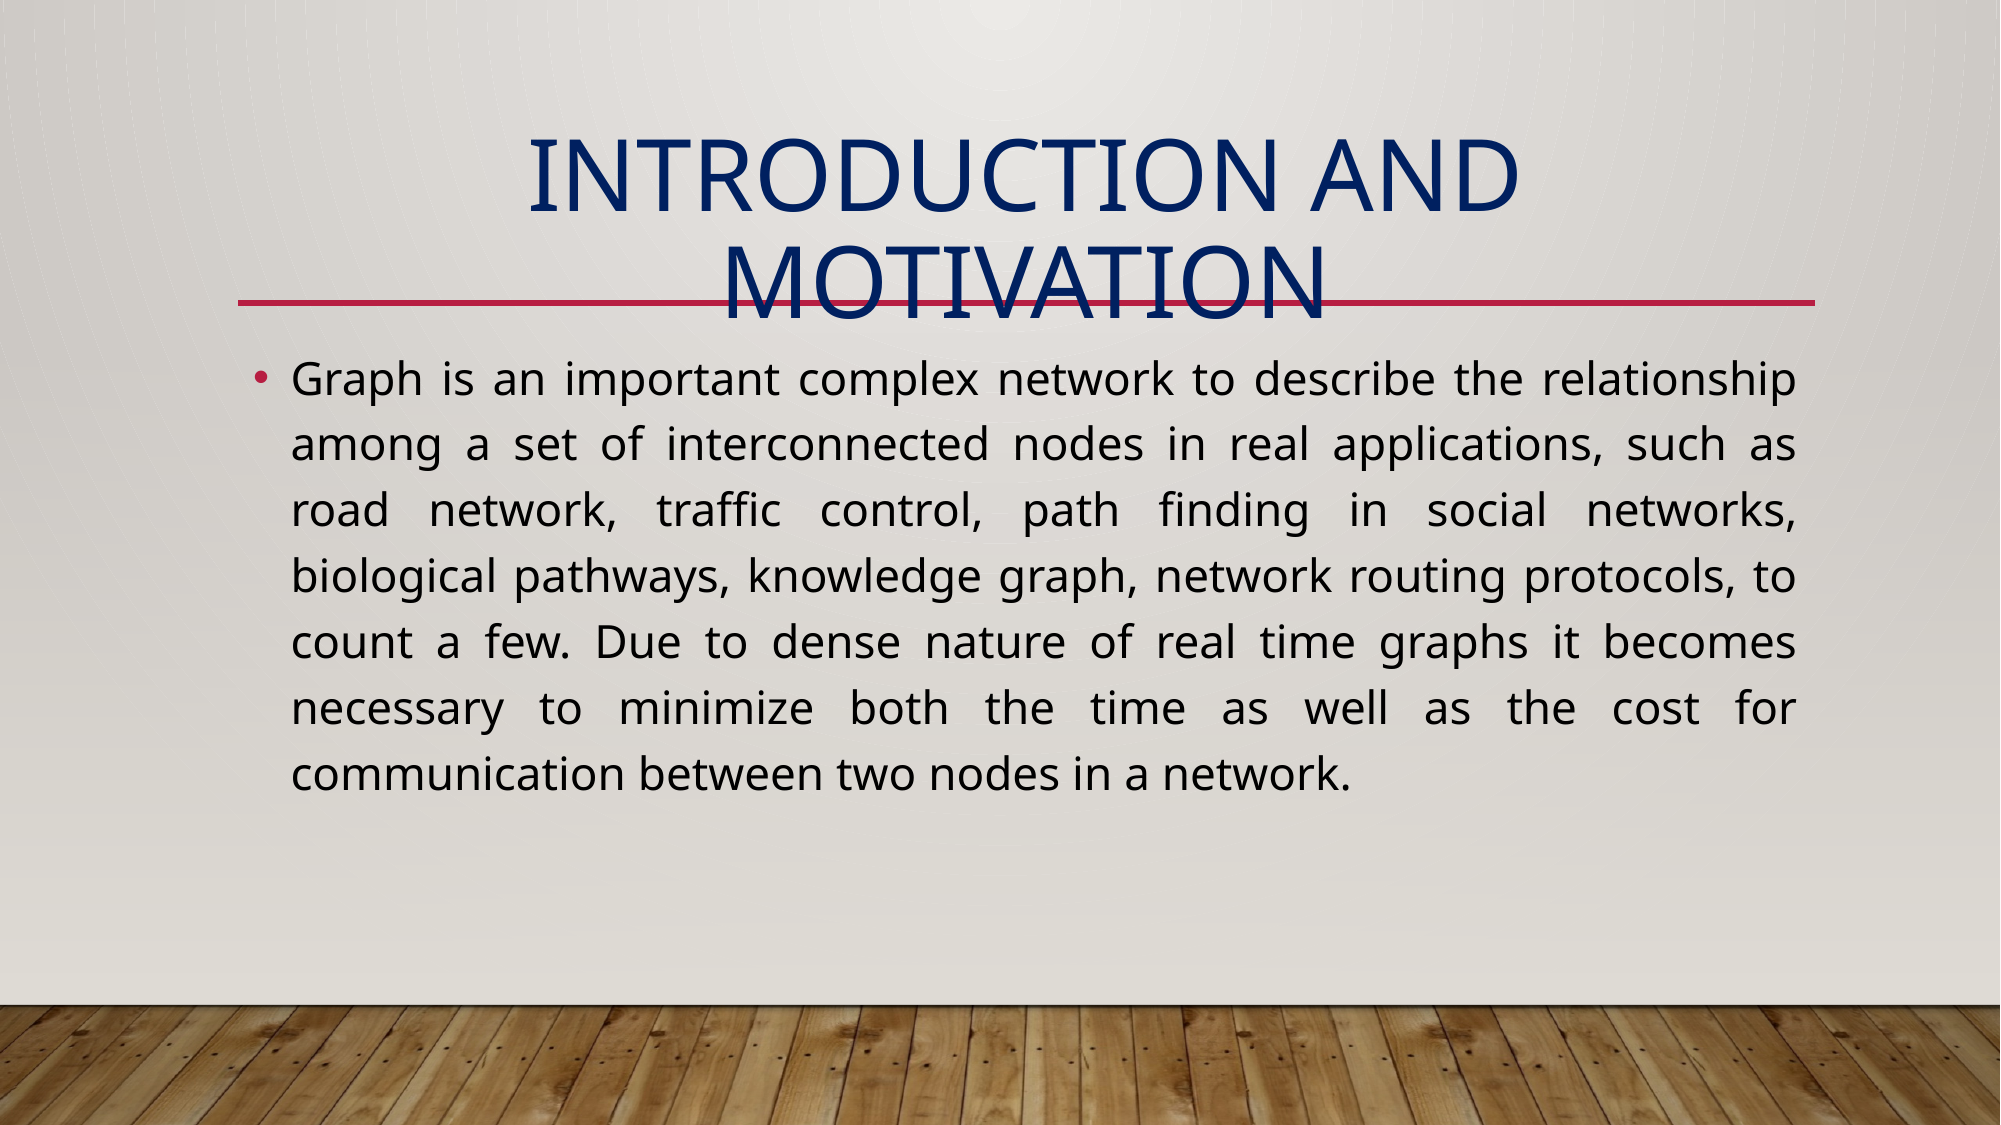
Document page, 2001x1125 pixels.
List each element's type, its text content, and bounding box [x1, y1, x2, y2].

title Introduction and motivation [238, 117, 1814, 330]
picture [0, 1005, 2000, 1125]
list Graph is an important complex network to describe the relationship among a set of interconnected nodes in real applications, such as road network, traffic control, path finding in social networks, biological pathways, knowledge graph, network routing protocols, to count a few. Due to dense nature of real time graphs it becomes necessary to minimize both the time as well as the cost for communication between two nodes in a network. [238, 330, 1814, 897]
